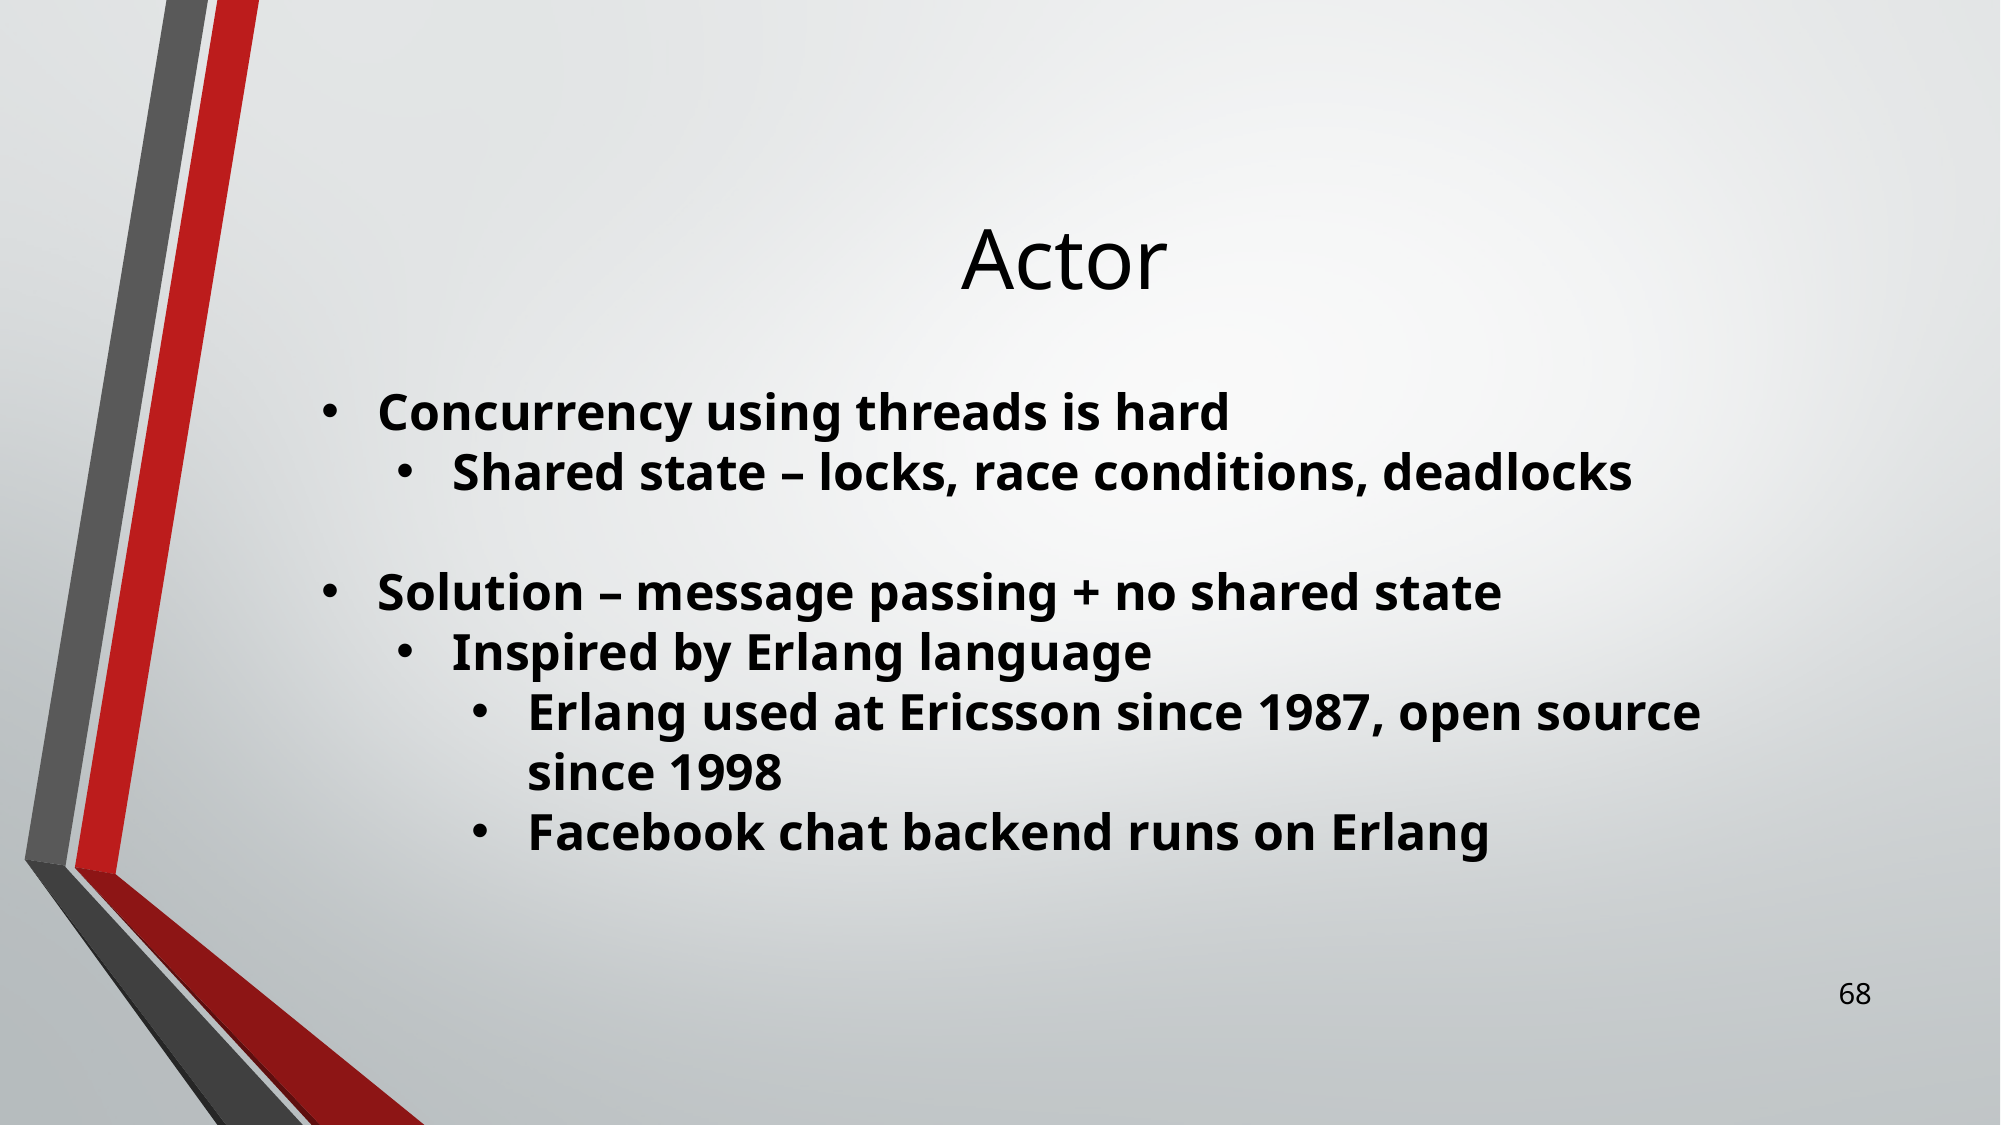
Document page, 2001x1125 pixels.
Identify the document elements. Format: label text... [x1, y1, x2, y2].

slide_number 67 [1796, 965, 1887, 1025]
title Actor [243, 112, 1887, 400]
text_box Concurrency using threads is hard Shared state – locks, race conditions, deadlocks Solution – message passing + no shared state Inspired by Erlang language Erlang used at Ericsson since 1987, open source since 1998 Facebook chat backend runs on Erlang [306, 373, 1719, 868]
